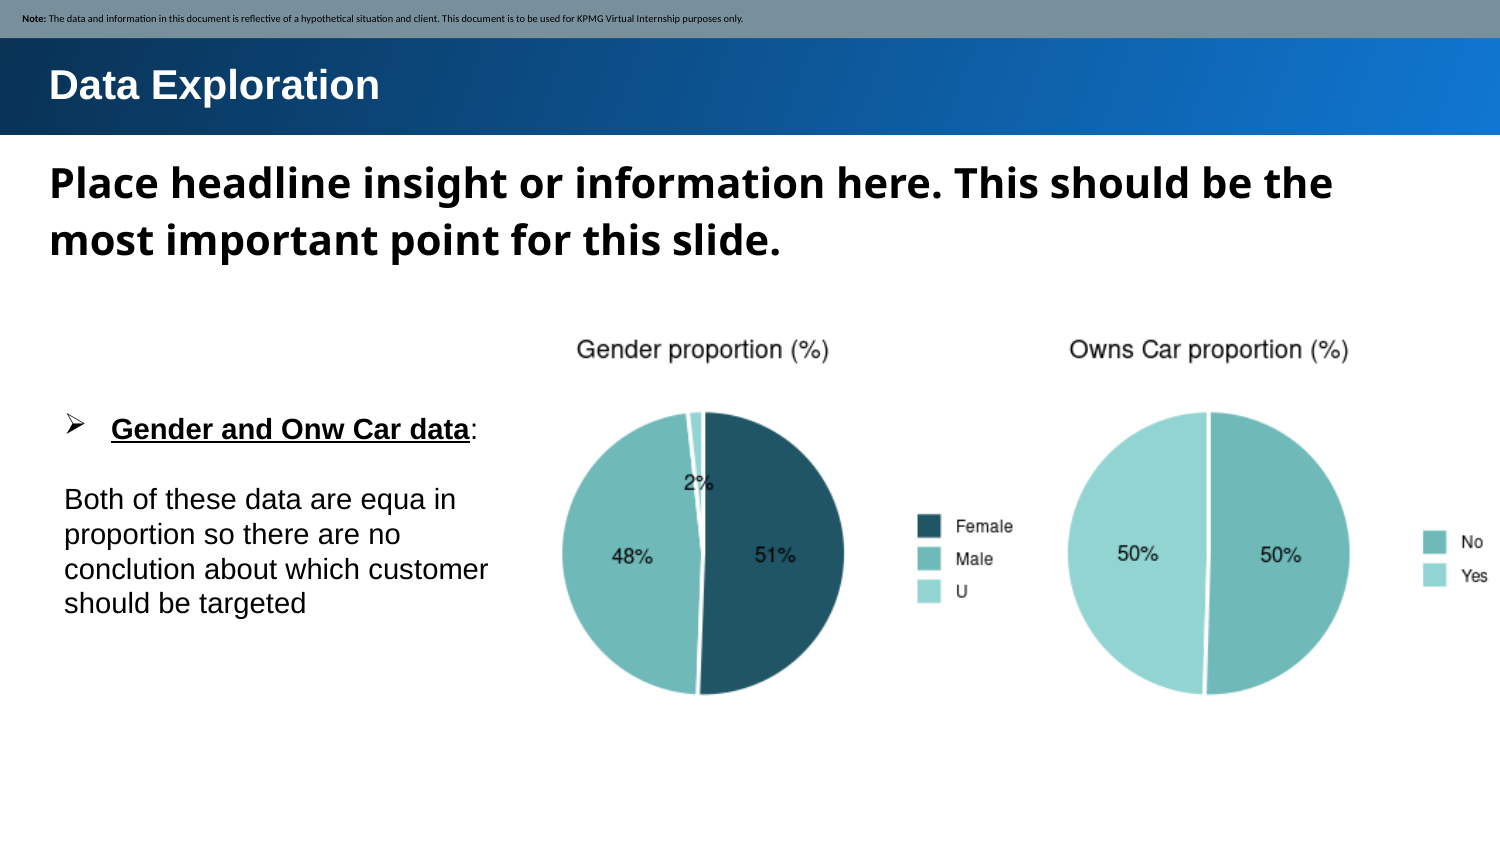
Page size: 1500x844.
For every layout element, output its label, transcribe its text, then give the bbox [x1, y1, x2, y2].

text_box Gender and Onw Car data: Both of these data are equa in proportion so there are no conclution about which customer should be targeted [49, 402, 540, 628]
picture [545, 330, 1024, 749]
text_box [0, 39, 1500, 135]
text_box Place headline insight or information here. This should be the most important point for this slide. [33, 133, 1439, 279]
picture [1043, 330, 1495, 749]
text_box Data Exploration [33, 43, 1439, 124]
text_box Note: The data and information in this document is reflective of a hypothetical situation and client. This document is to be used for KPMG Virtual Internship purposes only. [0, 0, 1500, 39]
